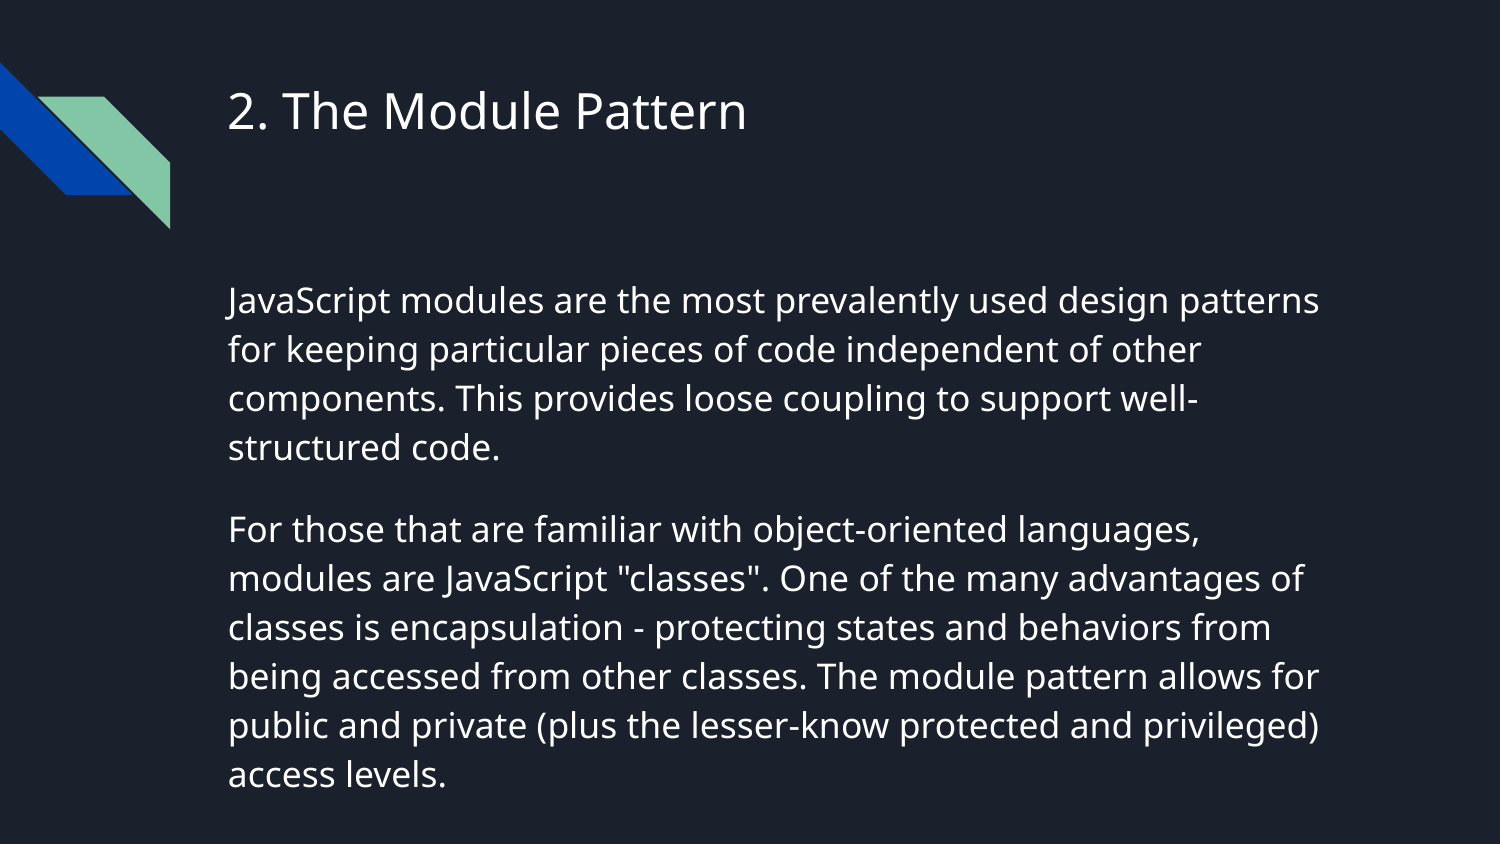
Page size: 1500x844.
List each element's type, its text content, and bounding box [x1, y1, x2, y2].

list JavaScript modules are the most prevalently used design patterns for keeping particular pieces of code independent of other components. This provides loose coupling to support well-structured code. For those that are familiar with object-oriented languages, modules are JavaScript "classes". One of the many advantages of classes is encapsulation - protecting states and behaviors from being accessed from other classes. The module pattern allows for public and private (plus the lesser-know protected and privileged) access levels. [212, 257, 1368, 735]
title 2. The Module Pattern [212, 64, 1368, 215]
